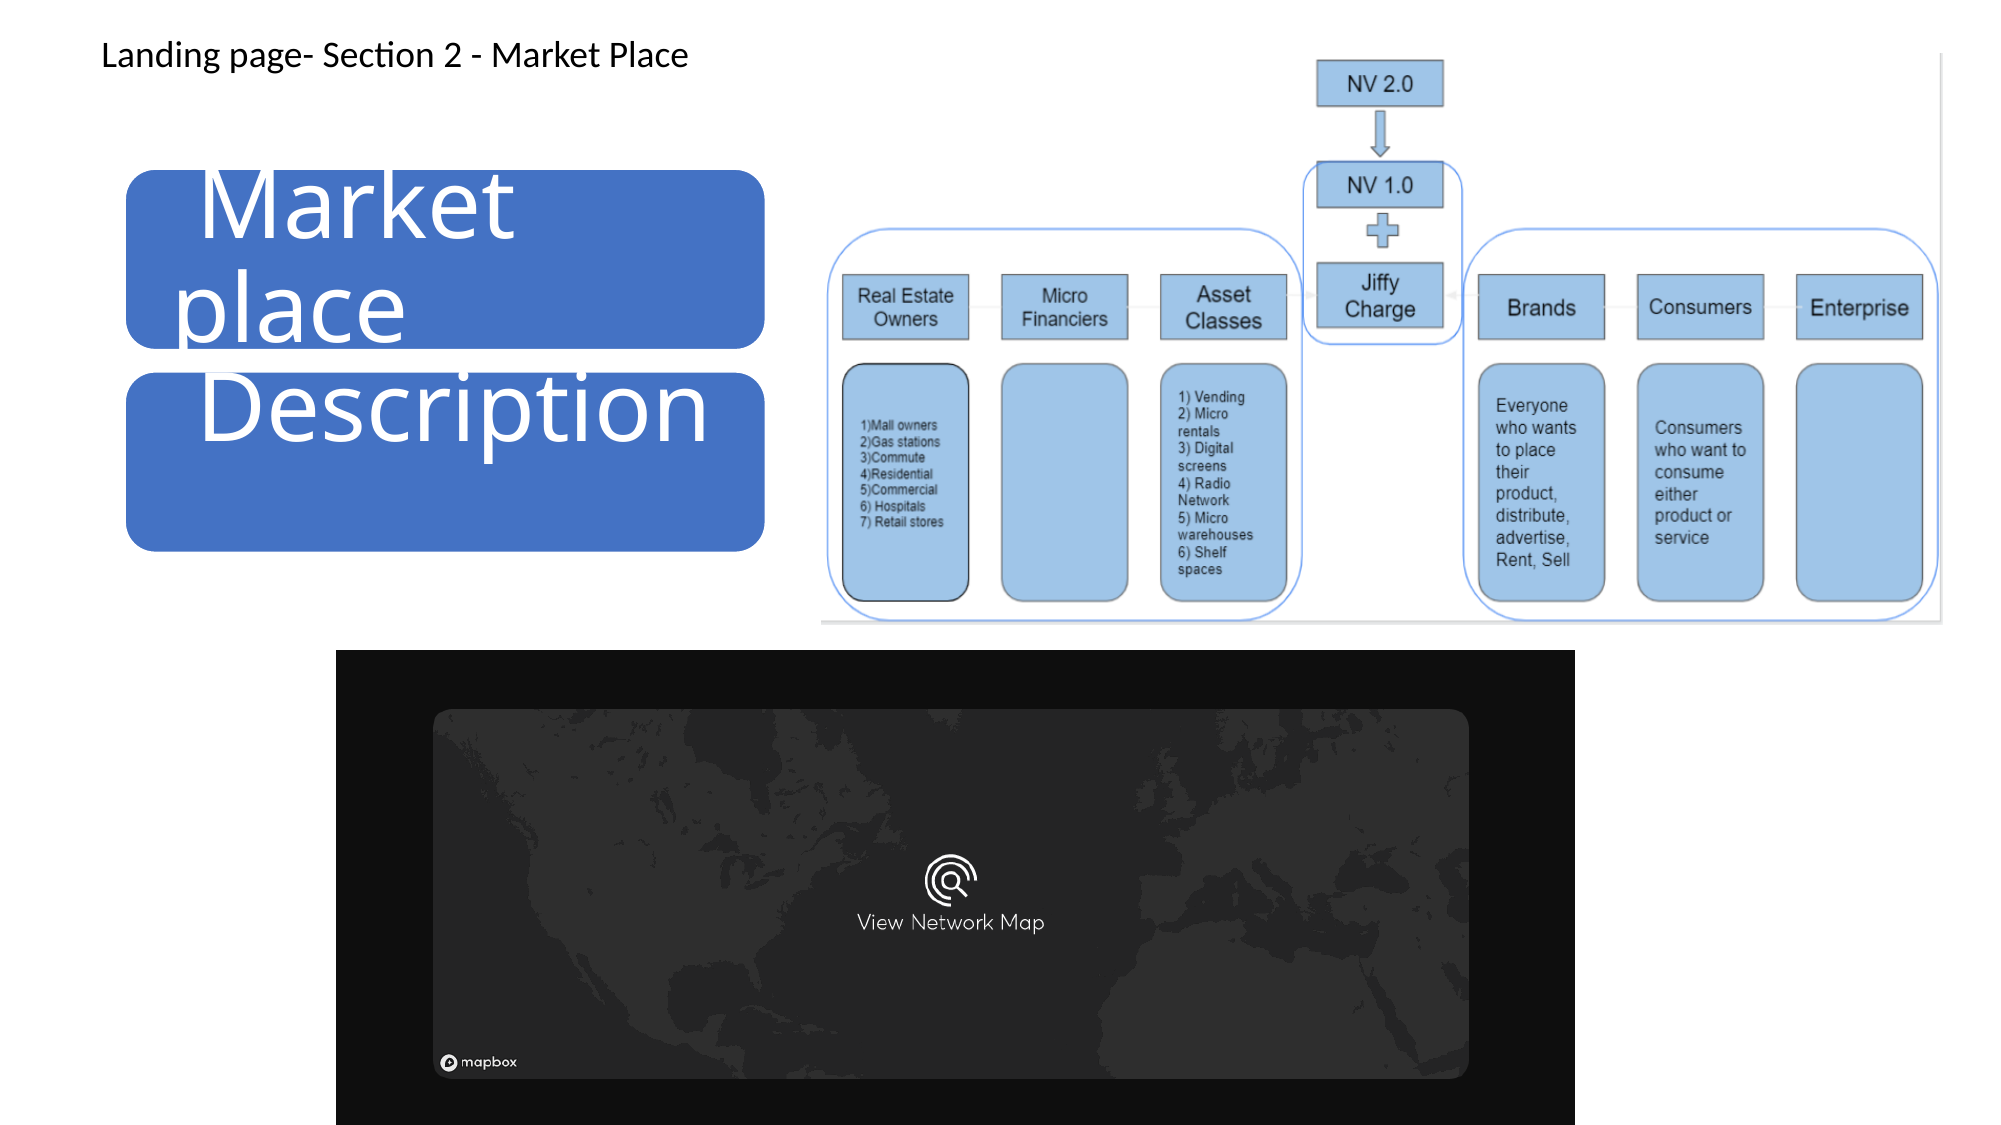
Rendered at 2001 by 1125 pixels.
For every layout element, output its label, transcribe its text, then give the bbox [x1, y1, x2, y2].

picture [821, 53, 1943, 625]
picture [336, 650, 1575, 1125]
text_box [124, 128, 766, 593]
text_box Landing page- Section 2 - Market Place [86, 22, 747, 83]
